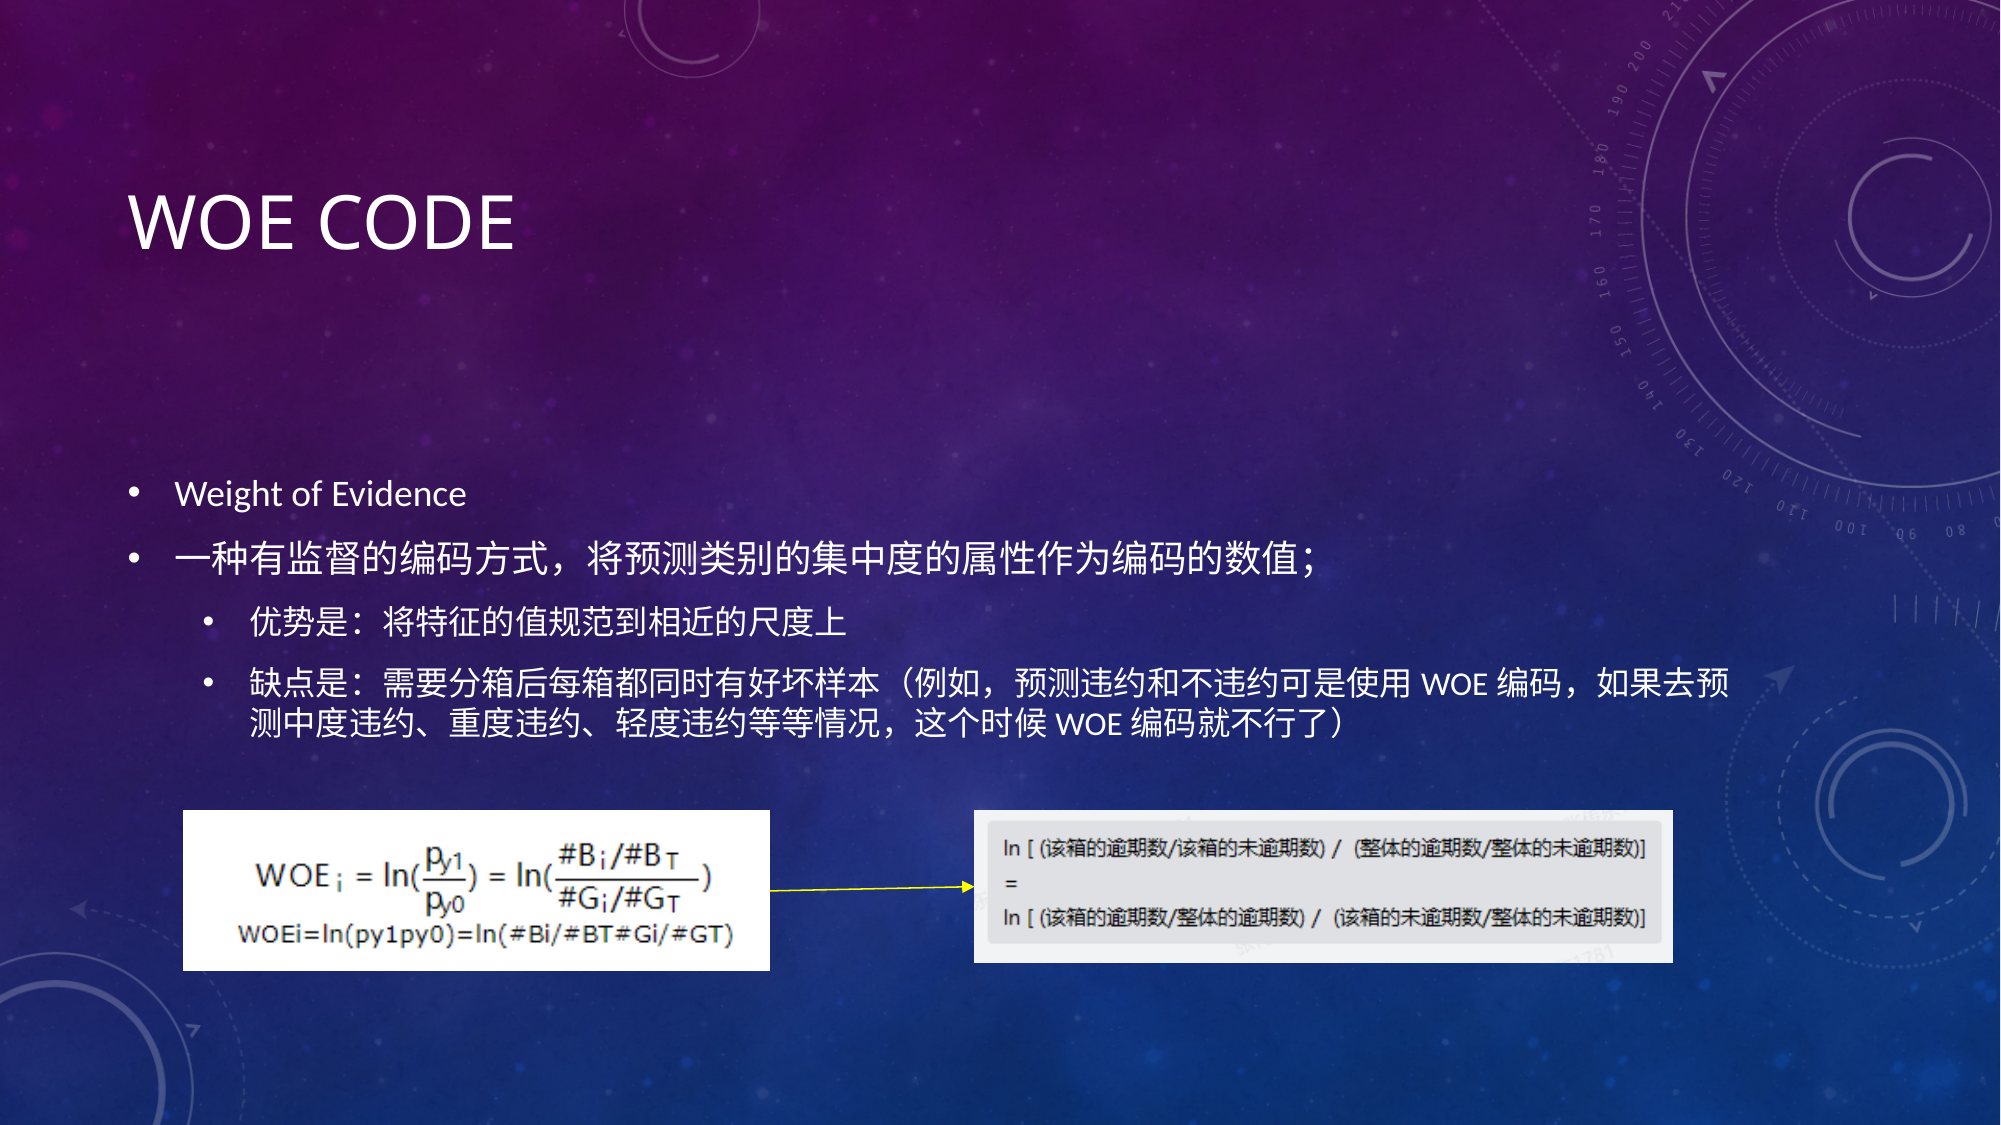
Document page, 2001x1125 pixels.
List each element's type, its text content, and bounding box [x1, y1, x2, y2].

picture [0, 0, 2001, 1125]
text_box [769, 886, 975, 892]
list Weight of Evidence 一种有监督的编码方式，将预测类别的集中度的属性作为编码的数值； 优势是：将特征的值规范到相近的尺度上 缺点是：需要分箱后每箱都同时有好坏样本（例如，预测违约和不违约可是使用WOE编码，如果去预测中度违约、重度违约、轻度违约等等情况，这个时候WOE编码就不行了） [112, 351, 1775, 950]
title Woe code [112, 99, 1775, 339]
